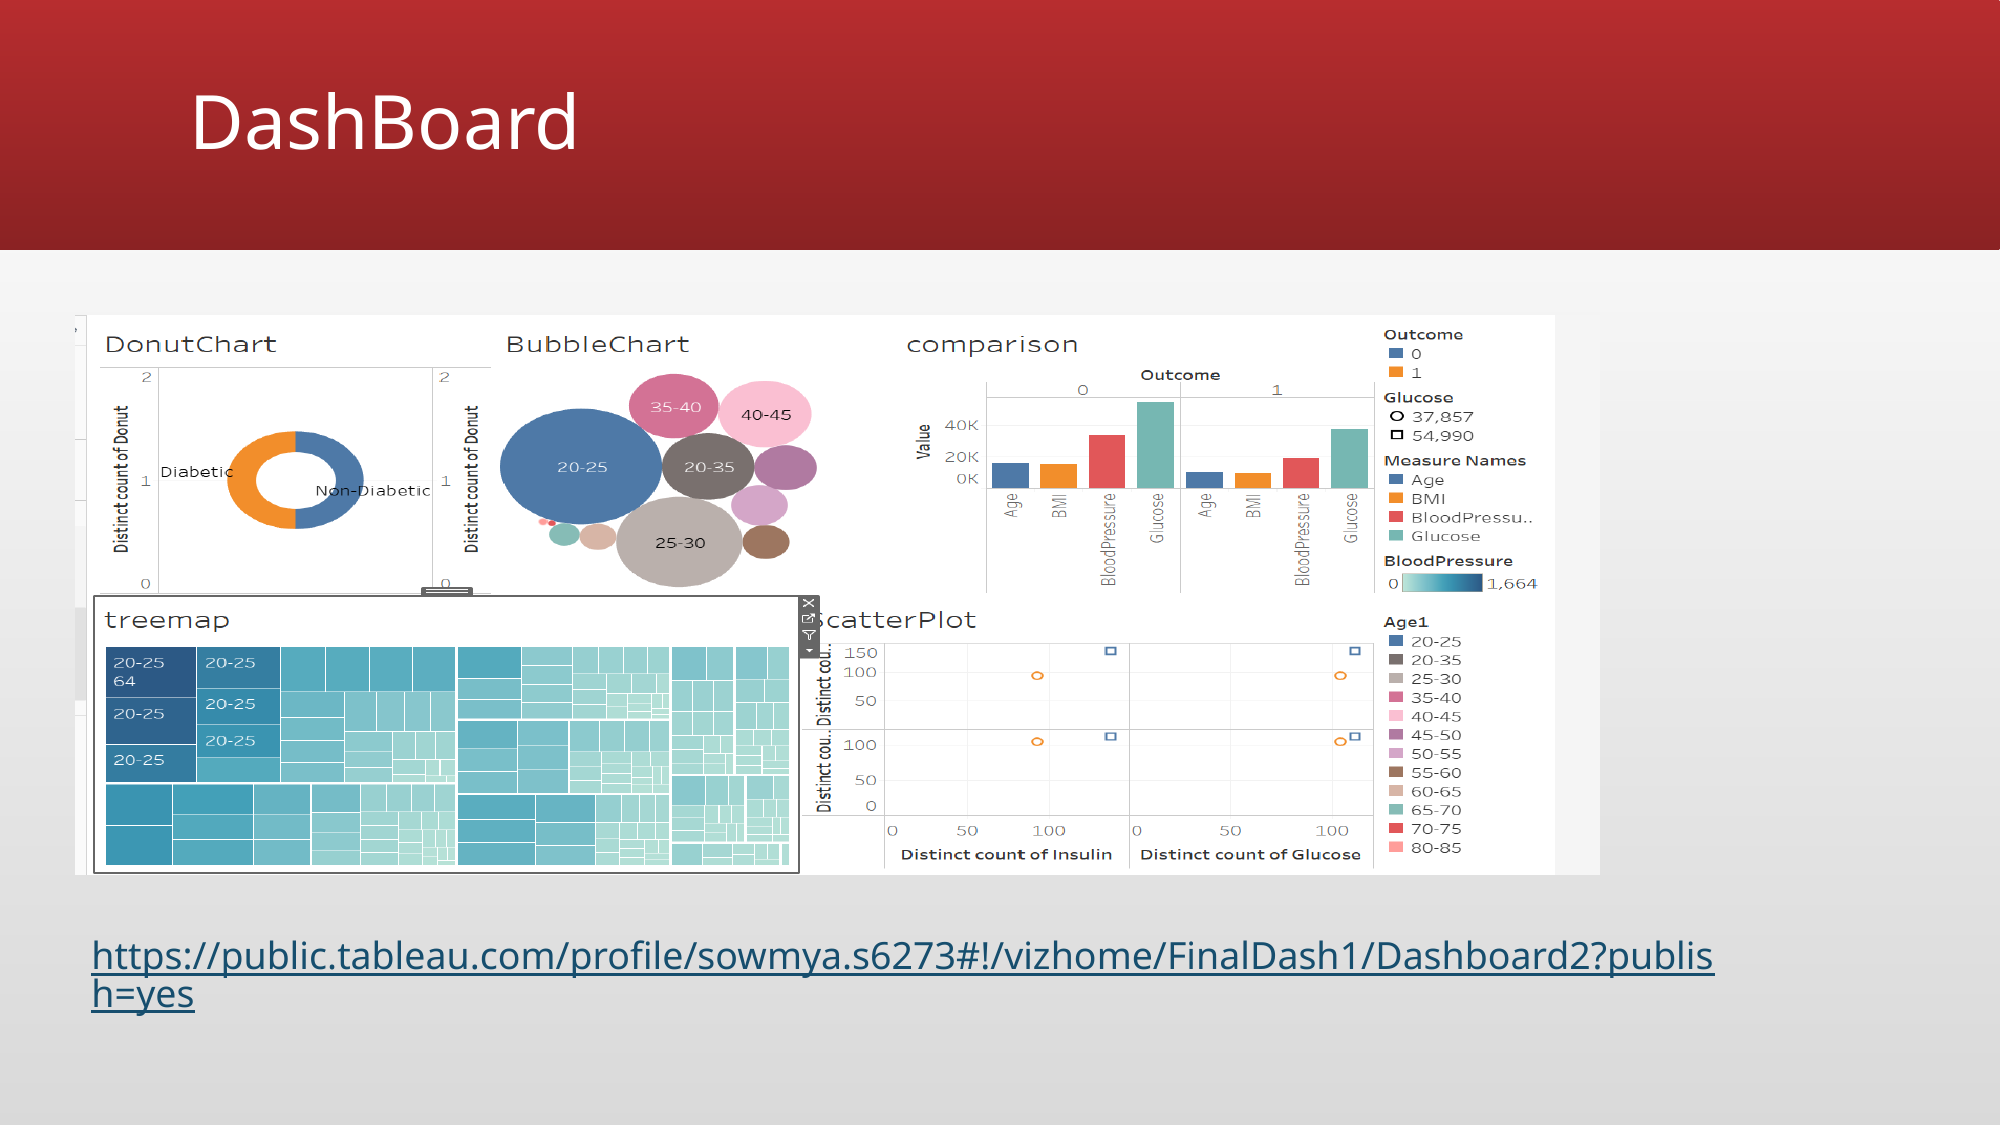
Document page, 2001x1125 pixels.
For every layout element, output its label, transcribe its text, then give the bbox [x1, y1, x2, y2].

title DashBoard [174, 16, 1825, 234]
text_box https://public.tableau.com/profile/sowmya.s6273#!/vizhome/FinalDash1/Dashboard2?publish=yes [76, 924, 1750, 991]
picture [74, 315, 1600, 875]
